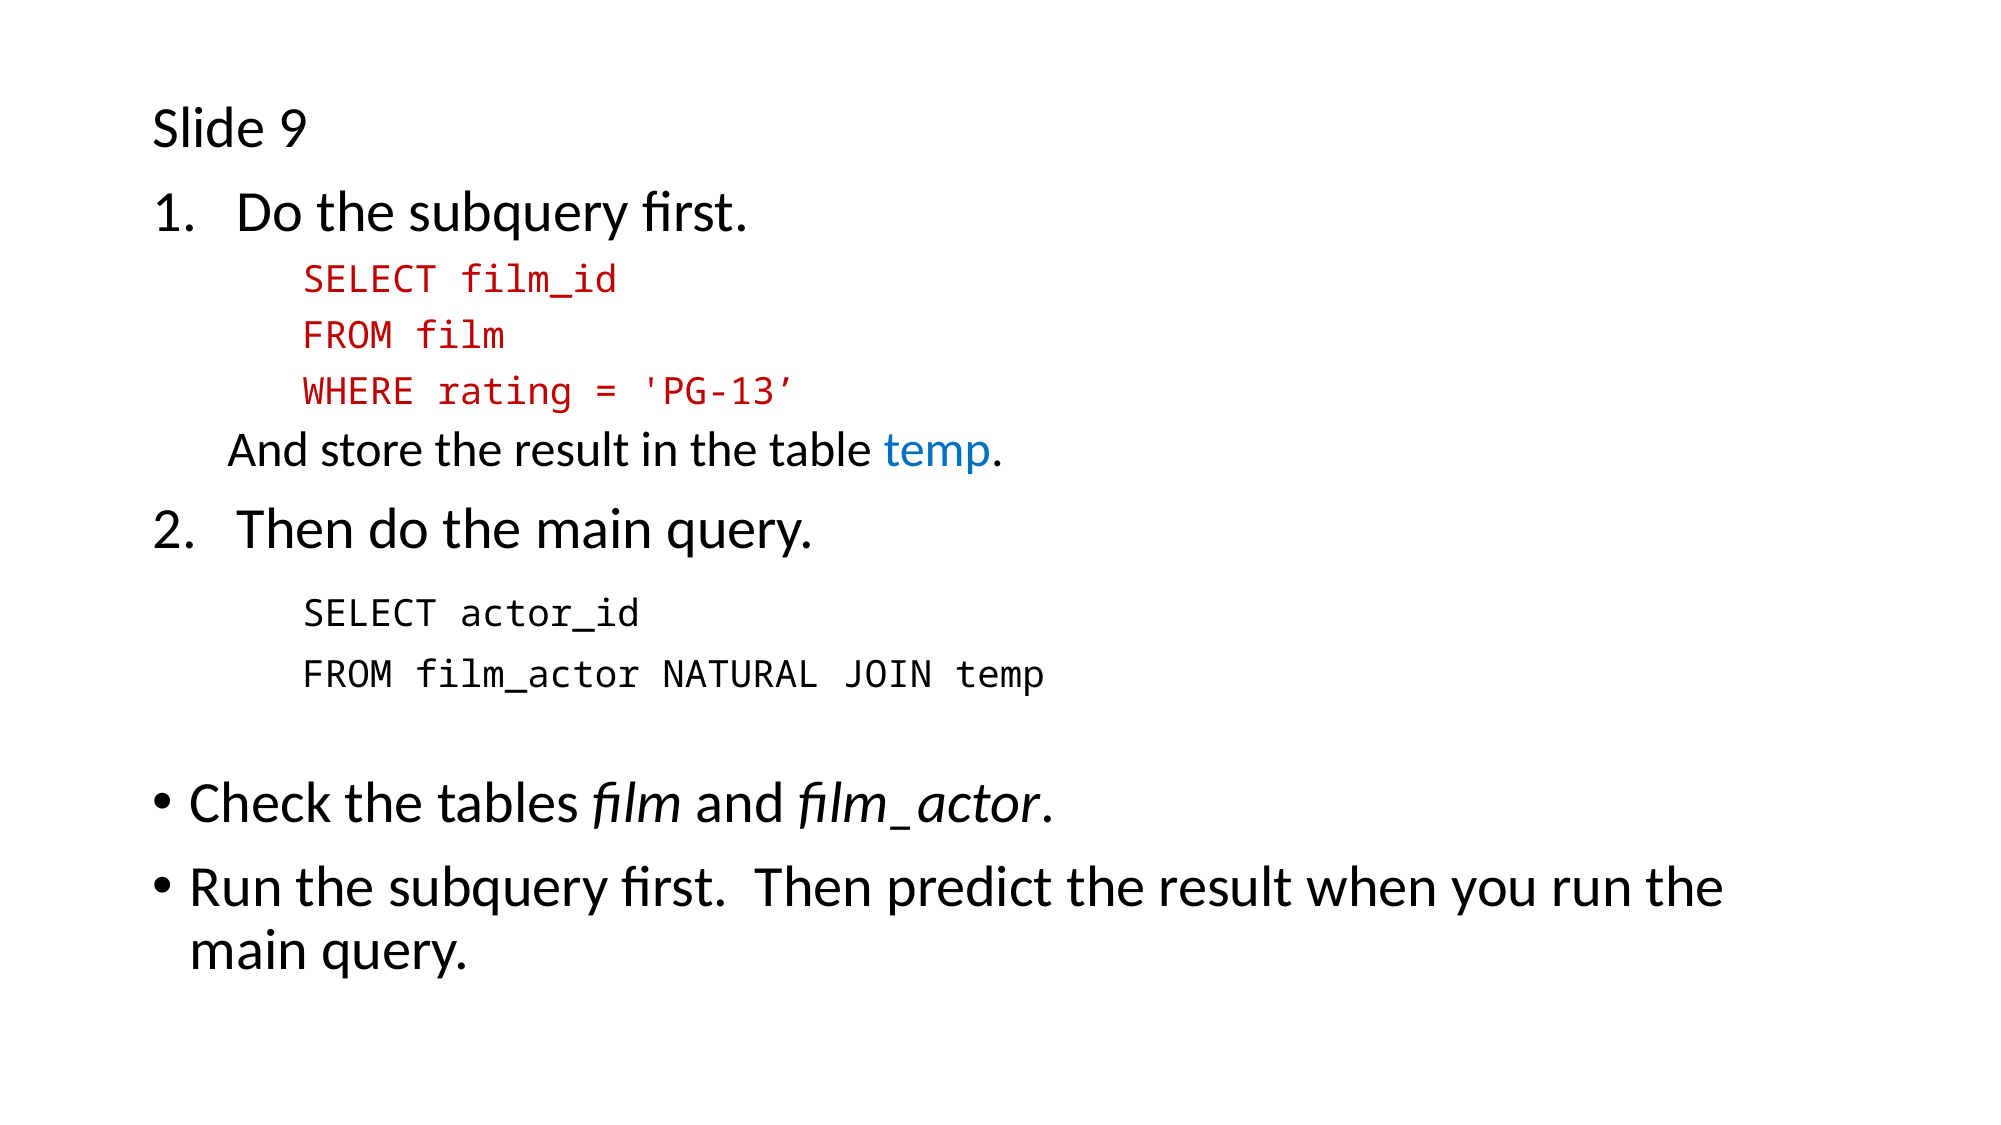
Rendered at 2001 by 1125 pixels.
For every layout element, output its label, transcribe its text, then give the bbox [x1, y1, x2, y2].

list Slide 9 Do the subquery first. SELECT film_id FROM film WHERE rating = 'PG-13’ And store the result in the table temp. Then do the main query. SELECT actor_id FROM film_actor NATURAL JOIN temp Check the tables film and film_actor. Run the subquery first. Then predict the result when you run the main query. [137, 90, 1863, 1014]
